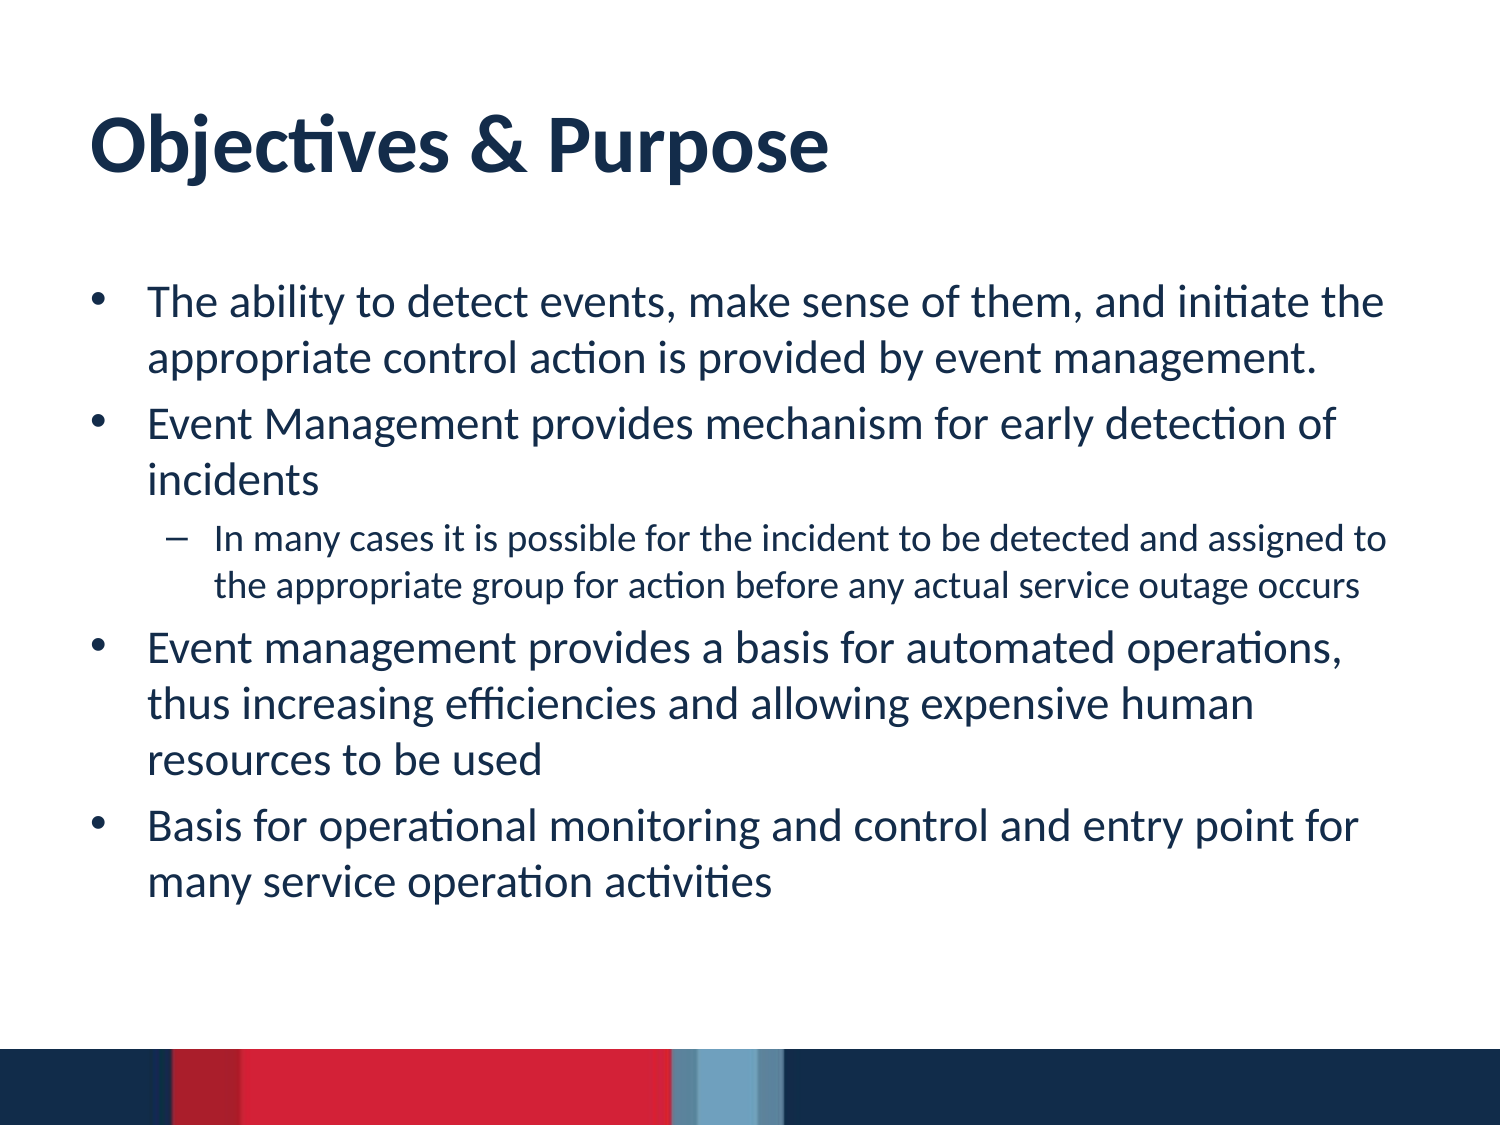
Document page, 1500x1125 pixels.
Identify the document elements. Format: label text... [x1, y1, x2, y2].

list The ability to detect events, make sense of them, and initiate the appropriate control action is provided by event management. Event Management provides mechanism for early detection of incidents In many cases it is possible for the incident to be detected and assigned to the appropriate group for action before any actual service outage occurs Event management provides a basis for automated operations, thus increasing efficiencies and allowing expensive human resources to be used Basis for operational monitoring and control and entry point for many service operation activities [75, 262, 1425, 975]
picture [0, 1049, 1500, 1125]
title Objectives & Purpose [75, 45, 1425, 233]
